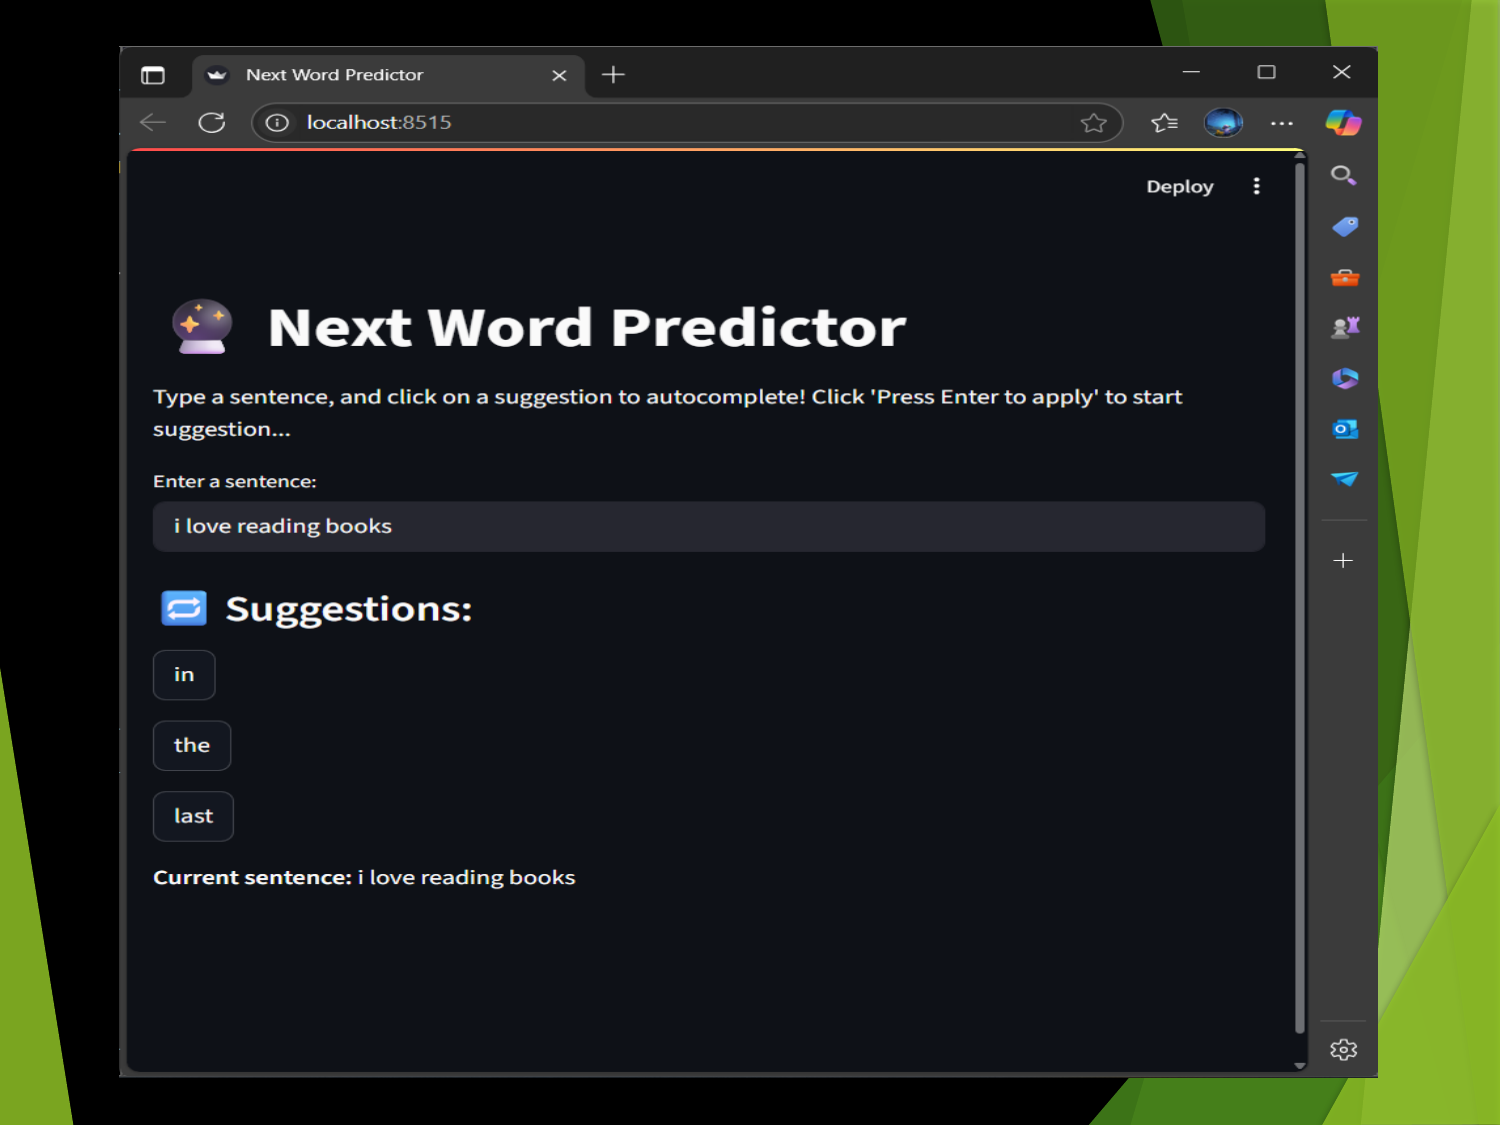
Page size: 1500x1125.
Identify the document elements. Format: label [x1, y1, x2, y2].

list [118, 46, 1378, 1078]
